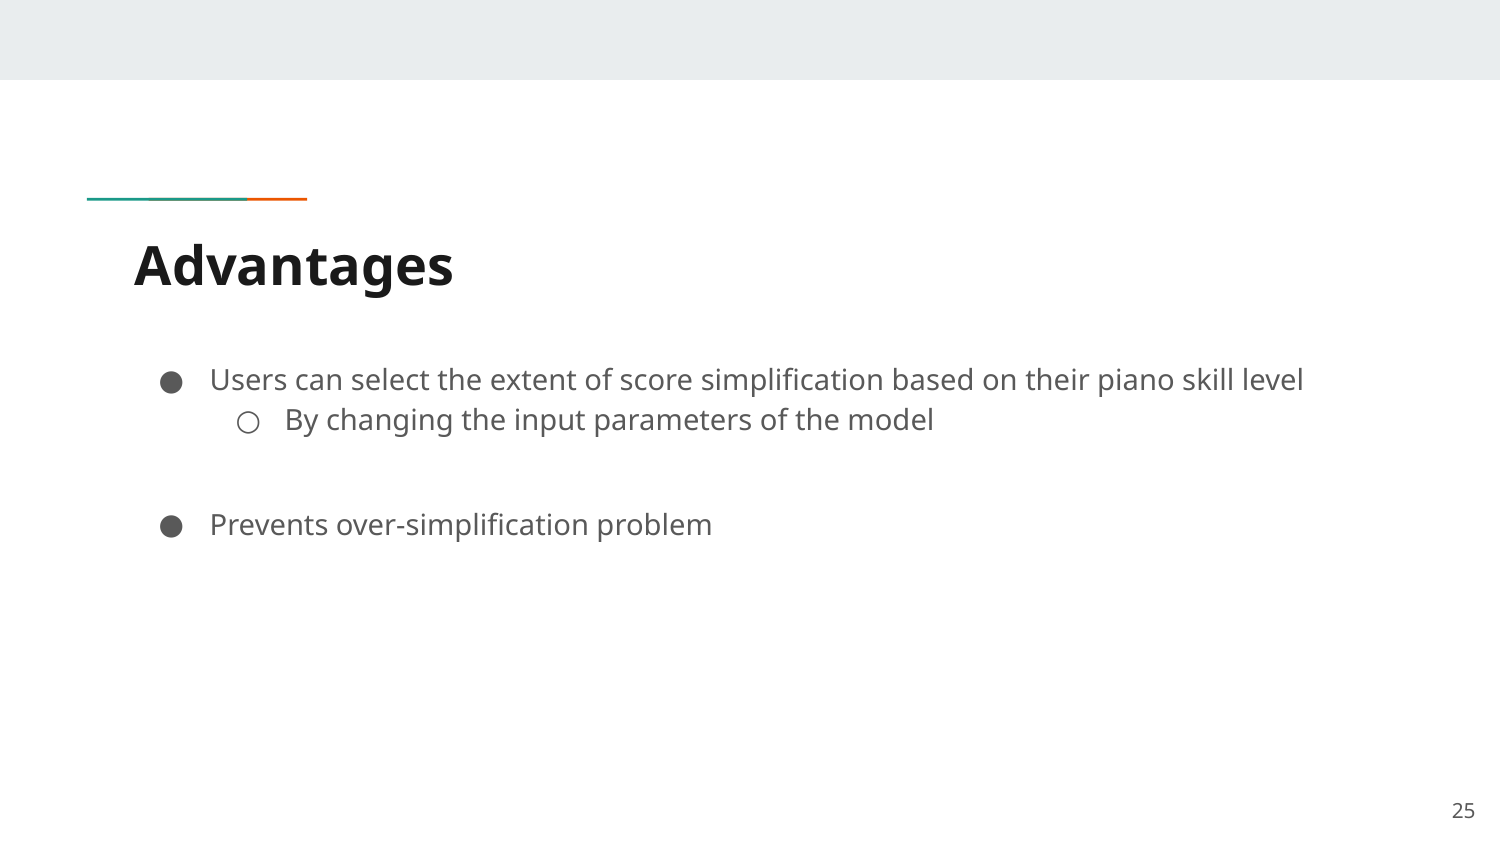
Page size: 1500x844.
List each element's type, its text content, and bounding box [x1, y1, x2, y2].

slide_number 25 [1400, 779, 1491, 844]
list Users can select the extent of score simplification based on their piano skill level By changing the input parameters of the model Prevents over-simplification problem [119, 341, 1381, 712]
title Advantages [119, 216, 1381, 305]
